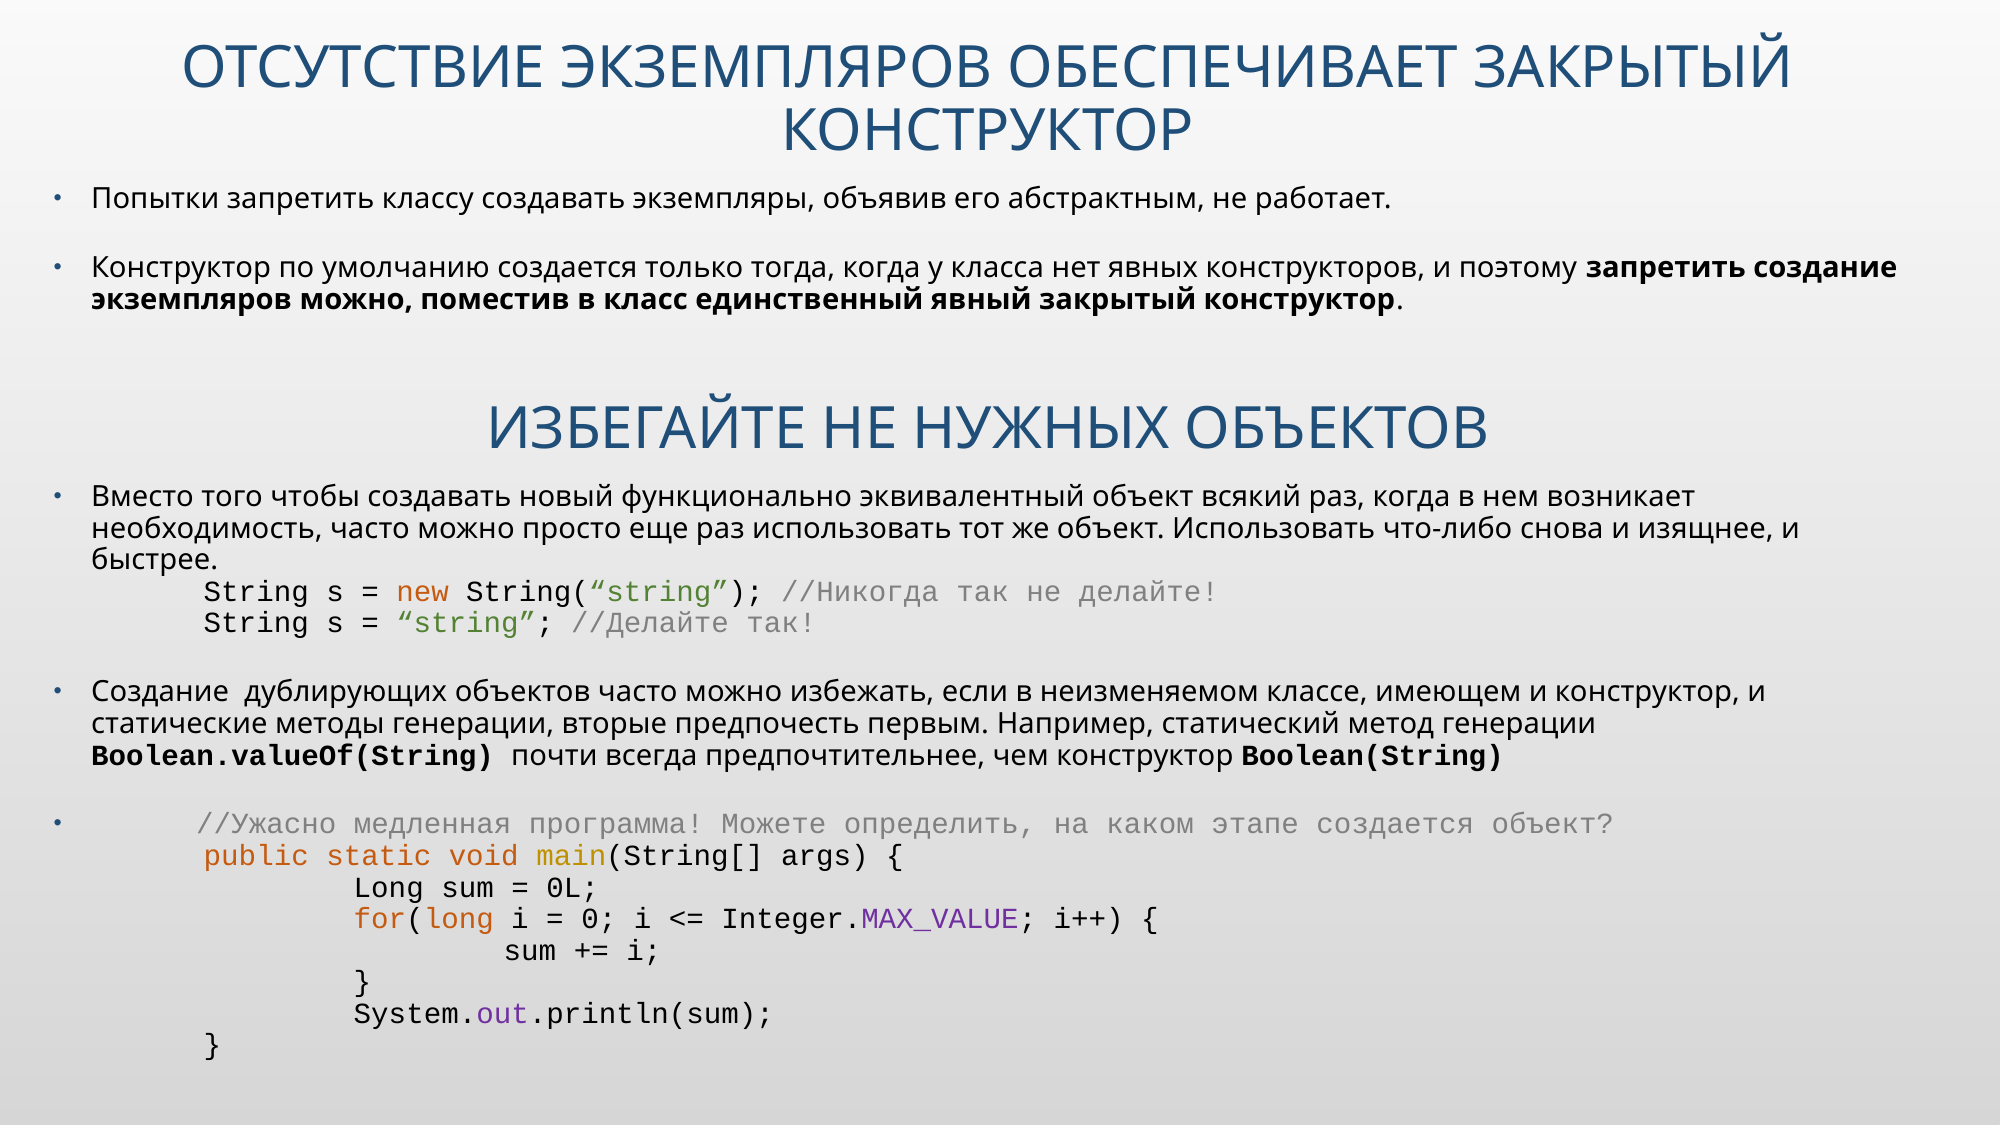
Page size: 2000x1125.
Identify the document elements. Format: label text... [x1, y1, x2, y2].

text_box Вместо того чтобы создавать новый функционально эквивалентный объект всякий раз, когда в нем возникает необходимость, часто можно просто еще раз использовать тот же объект. Использовать что-либо снова и изящнее, и быстрее. String s = new String(“string”); //Никогда так не делайте! String s = “string”; //Делайте так! Создание дублирующих объектов часто можно избежать, если в неизменяемом классе, имеющем и конструктор, и статические методы генерации, вторые предпочесть первым. Например, статический метод генерации Boolean.valueOf(String) почти всегда предпочтительнее, чем конструктор Boolean(String) //Ужасно медленная программа! Можете определить, на каком этапе создается объект? public static void main(String[] args) { Long sum = 0L; for(long i = 0; i <= Integer.MAX_VALUE; i++) { sum += i; } System.out.println(sum); } [31, 474, 1945, 1071]
list Попытки запретить классу создавать экземпляры, объявив его абстрактным, не работает. Конструктор по умолчанию создается только тогда, когда у класса нет явных конструкторов, и поэтому запретить создание экземпляров можно, поместив в класс единственный явный закрытый конструктор. [31, 175, 1945, 374]
text_box Избегайте не нужных объектов [31, 378, 1945, 469]
title Отсутствие экземпляров обеспечивает закрытый конструктор [31, 21, 1945, 171]
